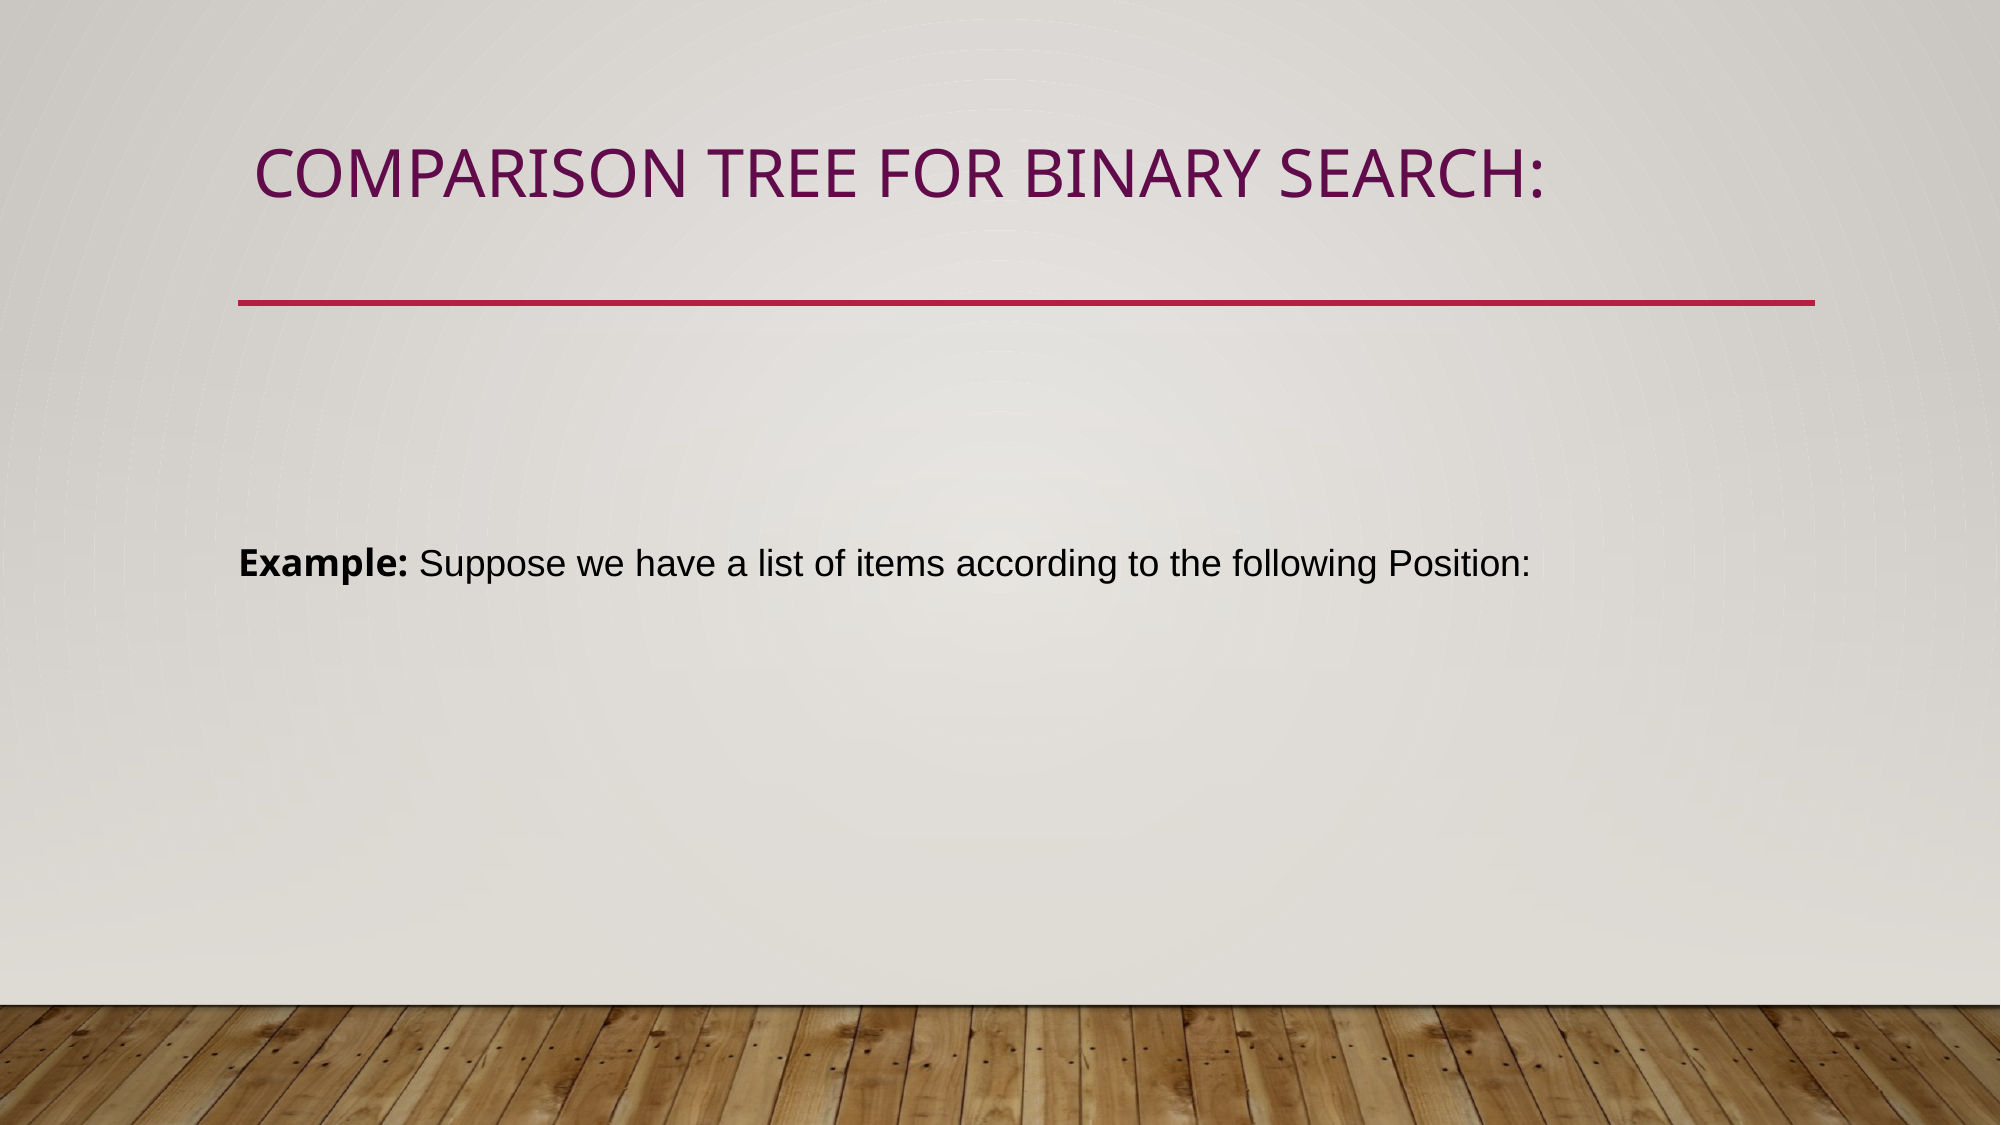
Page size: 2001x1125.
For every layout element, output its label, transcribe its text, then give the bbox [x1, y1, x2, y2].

title Comparison tree for Binary Search: [238, 131, 1814, 294]
list Example: Suppose we have a list of items according to the following Position: [238, 294, 1814, 933]
picture [0, 1005, 2000, 1125]
